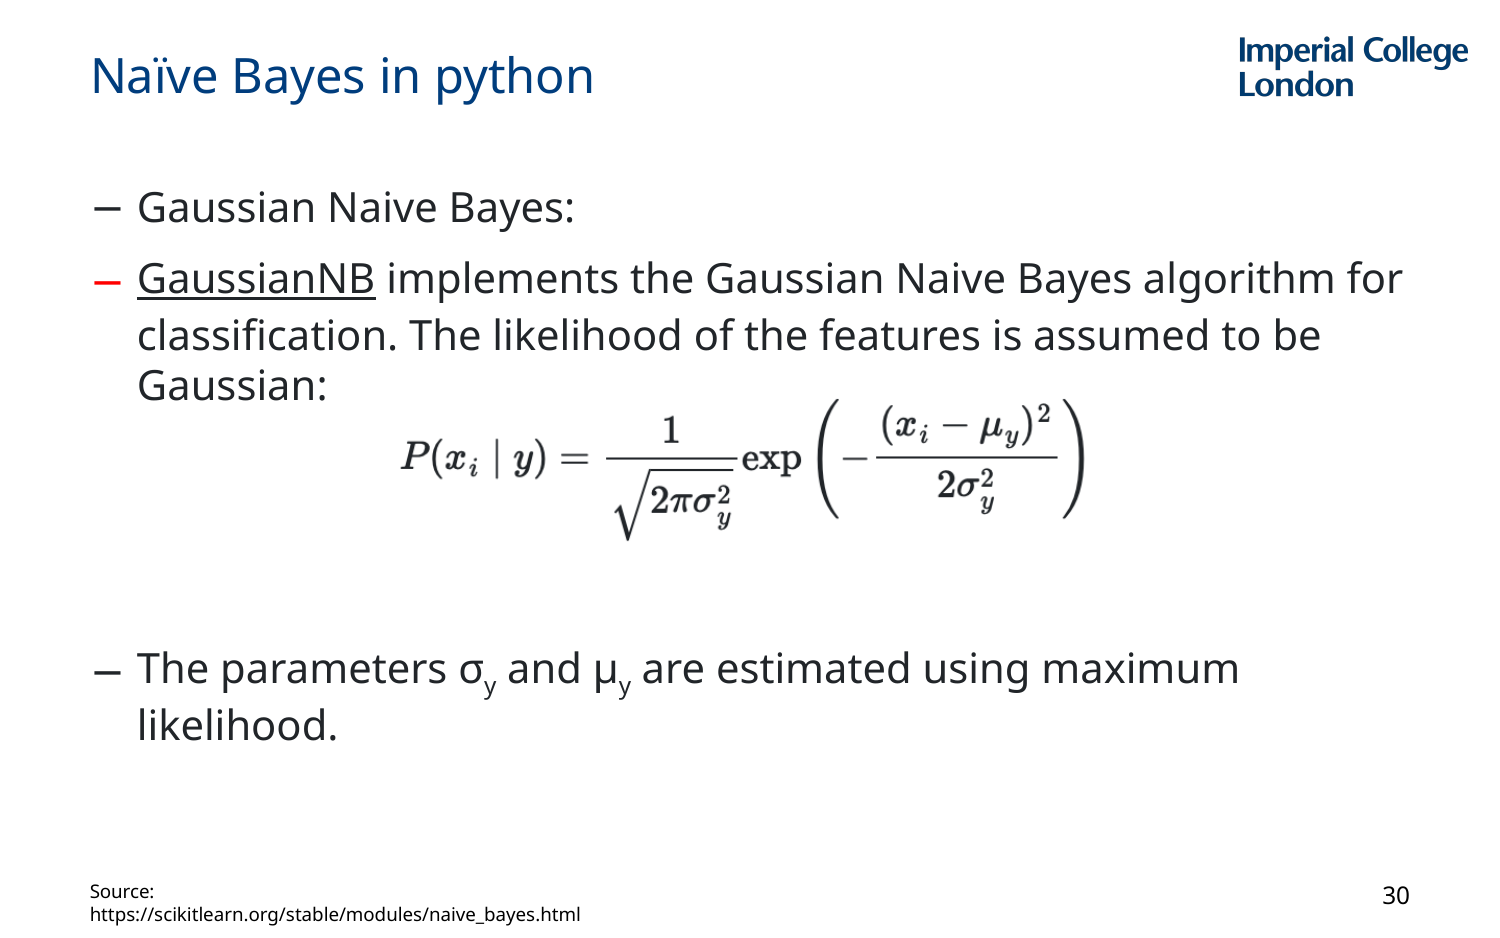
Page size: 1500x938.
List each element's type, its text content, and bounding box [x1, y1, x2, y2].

picture [1425, 18, 1486, 114]
picture [334, 352, 1166, 585]
title Naïve Bayes in python [75, 0, 1425, 153]
slide_number 30 [1074, 872, 1426, 920]
text_box Source: https://scikitlearn.org/stable/modules/naive_bayes.html [75, 872, 642, 933]
list Gaussian Naive Bayes: GaussianNB implements the Gaussian Naive Bayes algorithm for classification. The likelihood of the features is assumed to be Gaussian: The parameters σy and μy are estimated using maximum likelihood. [75, 173, 1425, 853]
